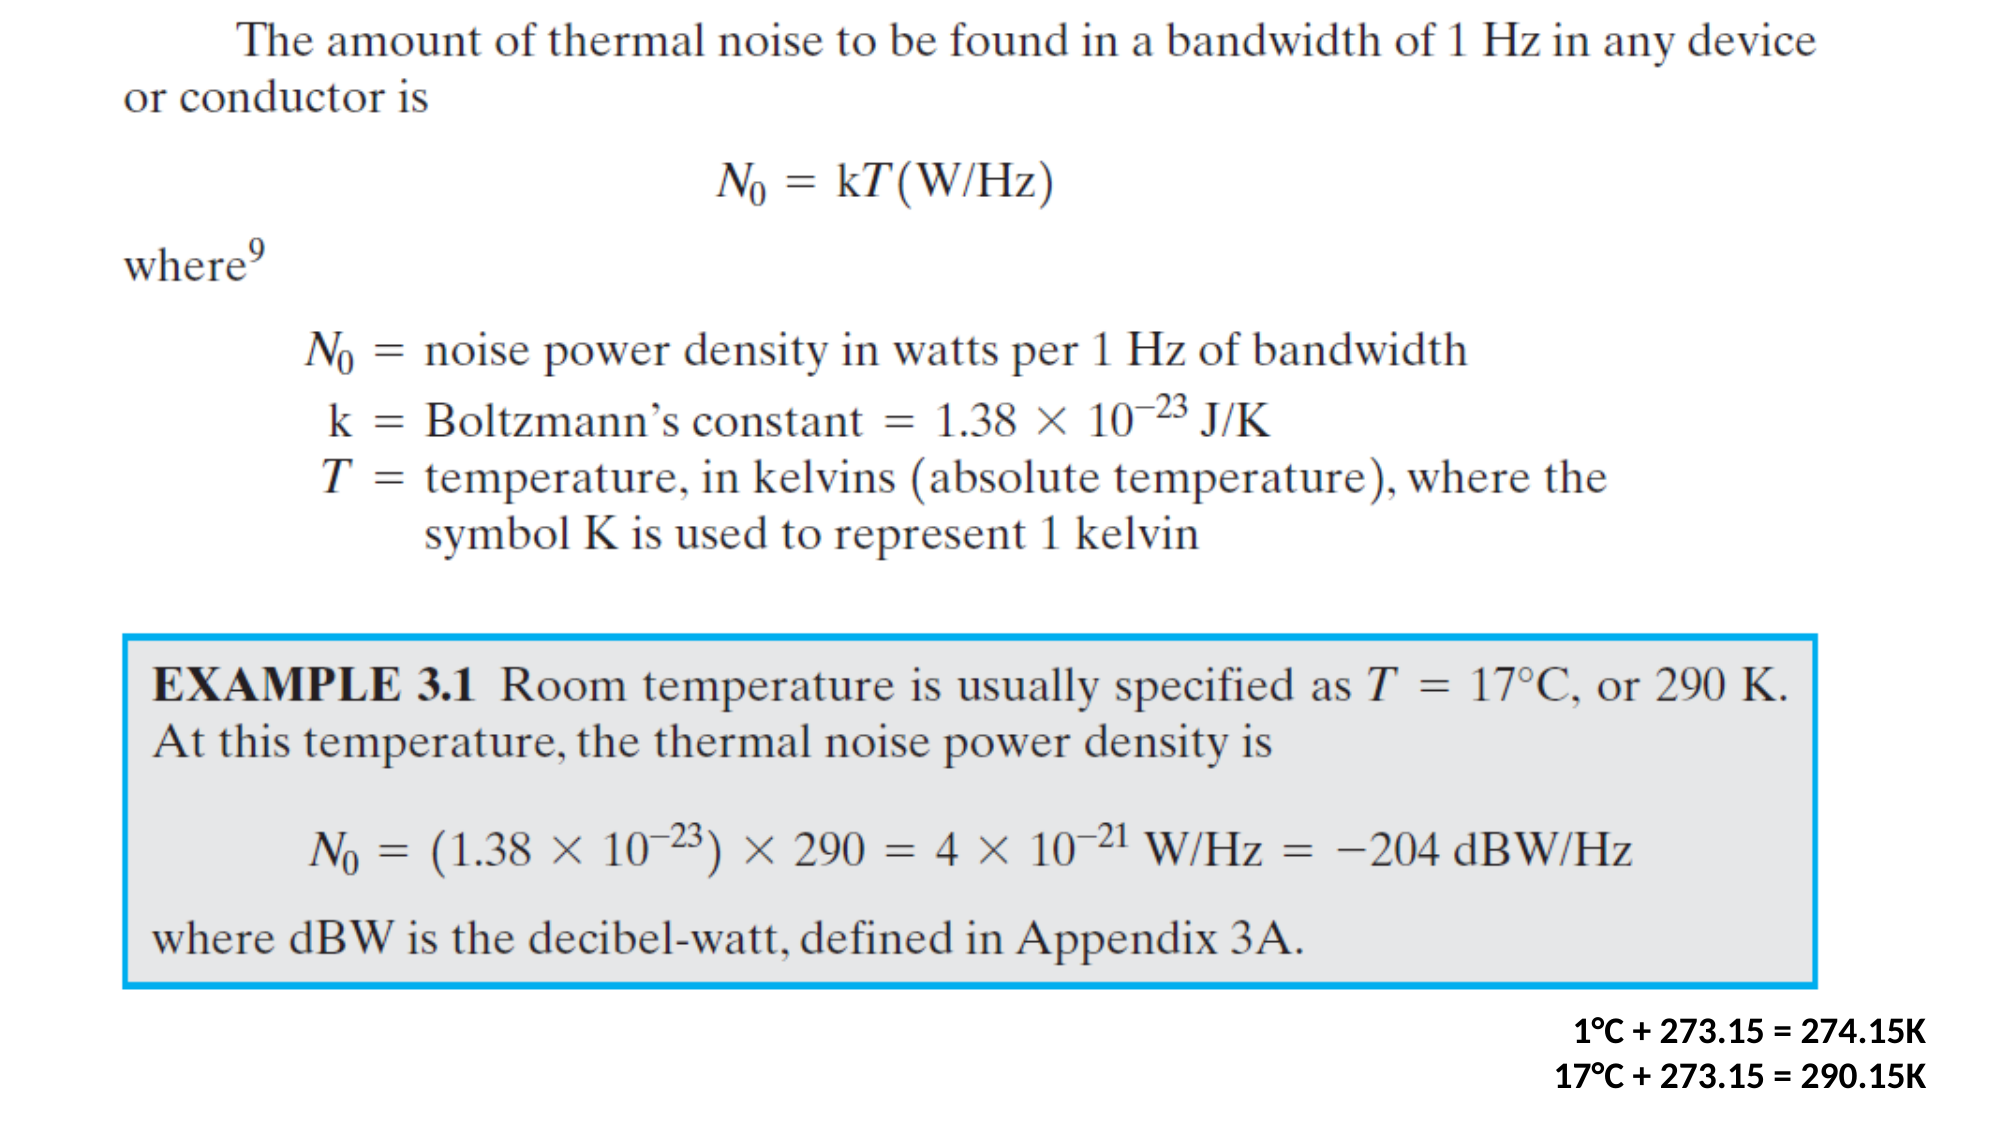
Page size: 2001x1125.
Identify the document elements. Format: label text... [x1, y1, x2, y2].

picture [59, 17, 1884, 1048]
text_box 1°C + 273.15 = 274.15K 17°C + 273.15 = 290.15K [940, 998, 1941, 1125]
